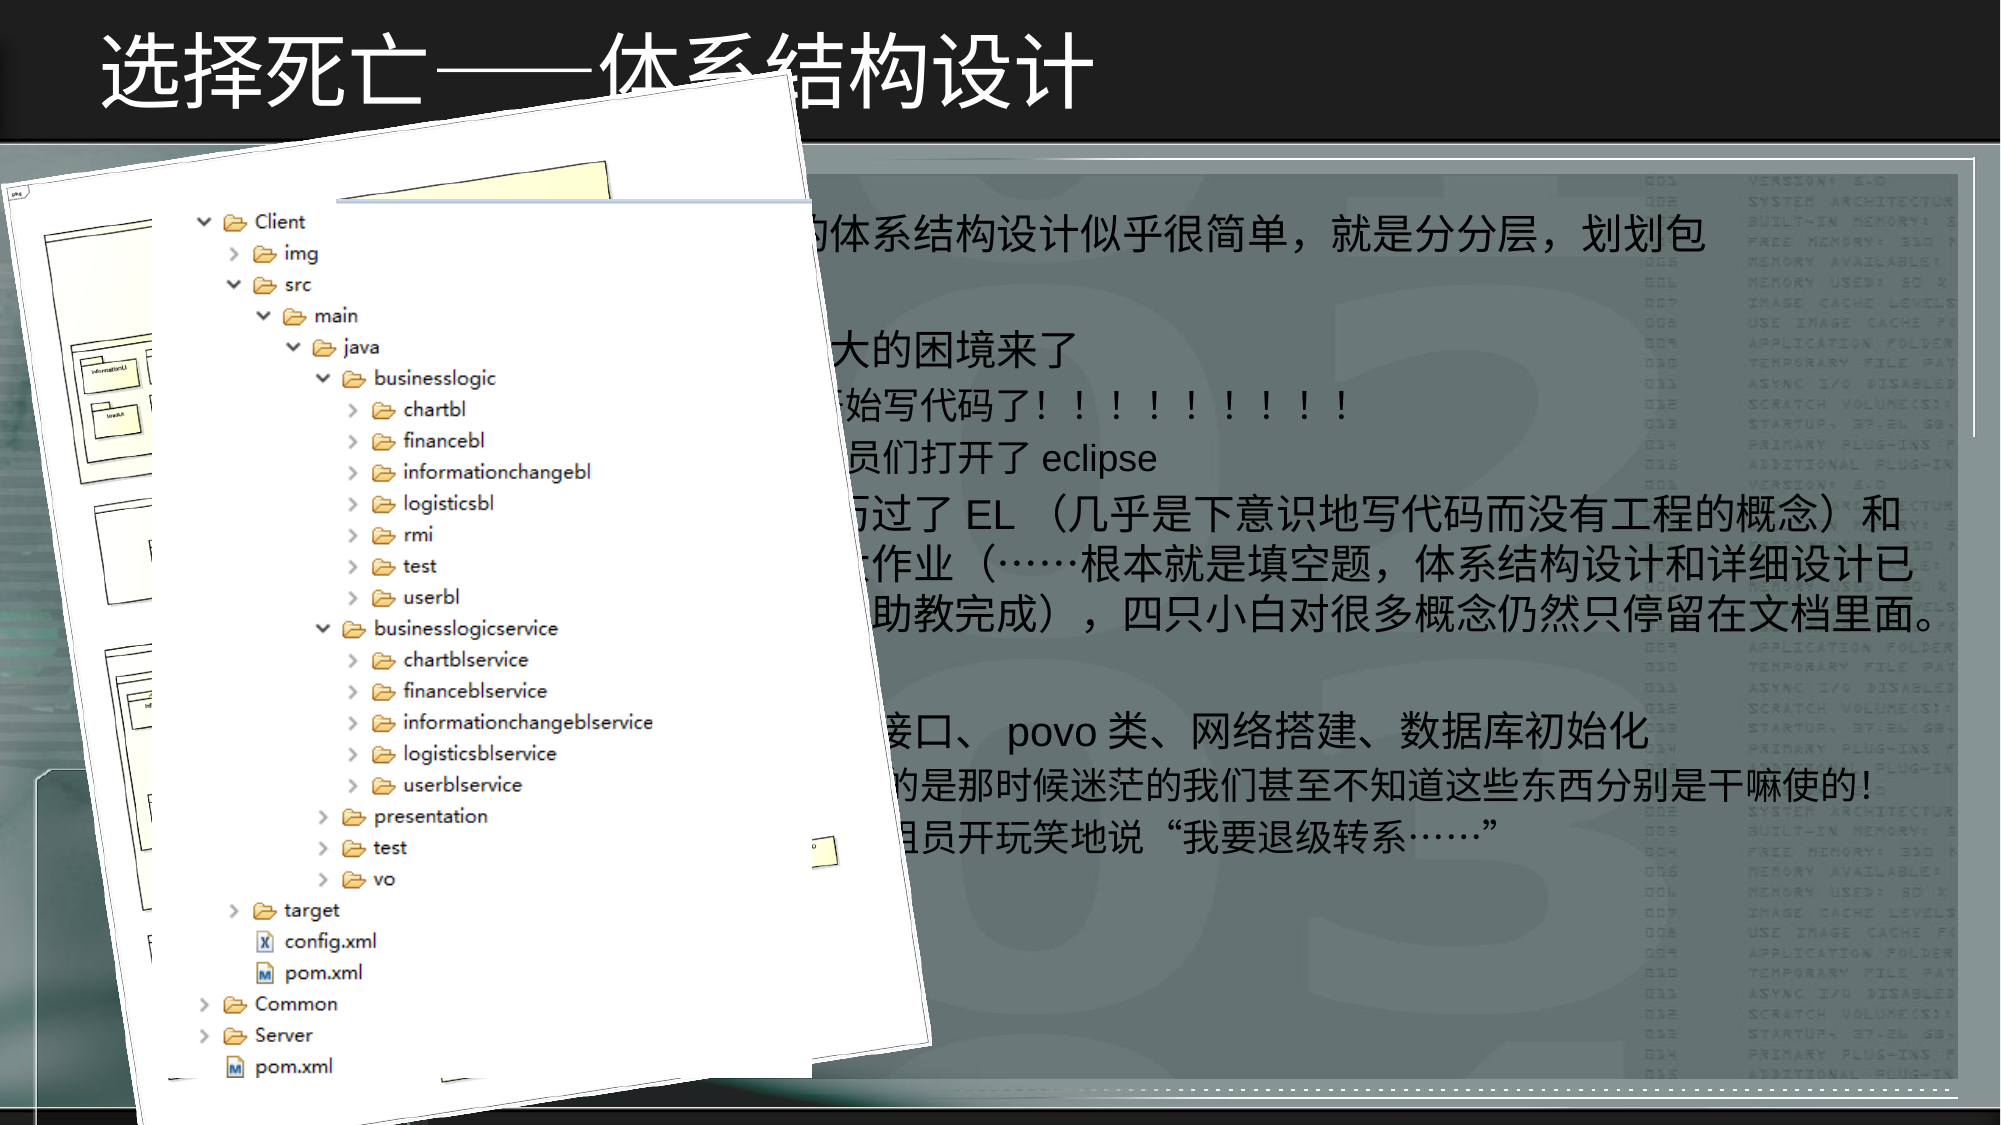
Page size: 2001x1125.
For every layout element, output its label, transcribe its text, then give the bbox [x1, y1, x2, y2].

list 原本的体系结构设计似乎很简单，就是分分层，划划包 然而最大的困境来了 要开始写代码了！！！！！！！！！ 程序员们打开了eclipse 虽然经历过了EL（几乎是下意识地写代码而没有工程的概念）和计算一大作业（……根本就是填空题，体系结构设计和详细设计已经全部被助教完成），四只小白对很多概念仍然只停留在文档里面。 建立包、接口、povo类、网络搭建、数据库初始化 最关键的是那时候迷茫的我们甚至不知道这些东西分别是干嘛使的！ 甚至有组员开玩笑地说“我要退级转系……” [865, 200, 1950, 1005]
title 选择死亡——体系结构设计 [83, 0, 1917, 138]
picture [0, 0, 2001, 1125]
